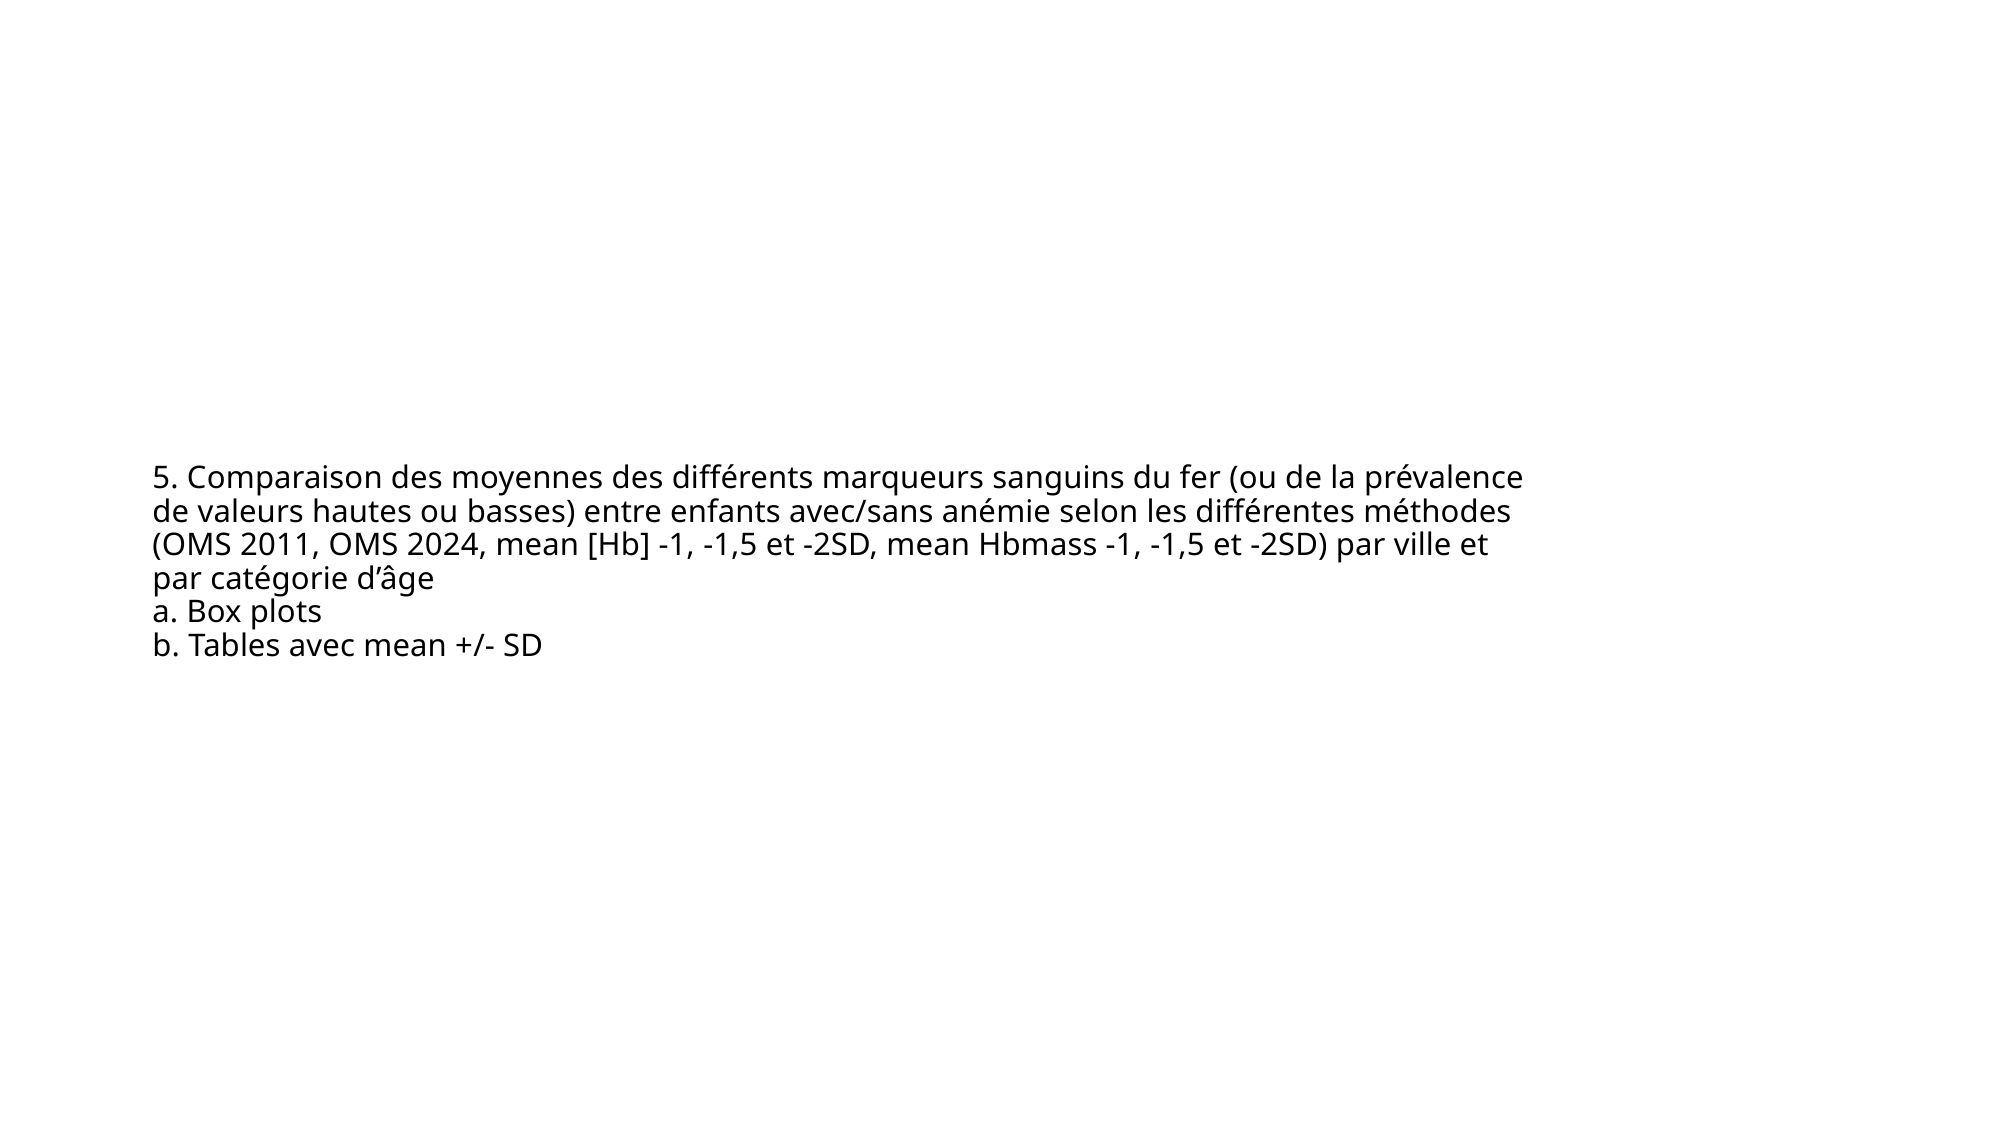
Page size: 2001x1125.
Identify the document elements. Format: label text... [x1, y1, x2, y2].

title 5. Comparaison des moyennes des différents marqueurs sanguins du fer (ou de la prévalence de valeurs hautes ou basses) entre enfants avec/sans anémie selon les différentes méthodes (OMS 2011, OMS 2024, mean [Hb] -1, -1,5 et -2SD, mean Hbmass -1, -1,5 et -2SD) par ville et par catégorie d’âge a. Box plots b. Tables avec mean +/- SD [137, 453, 1863, 672]
